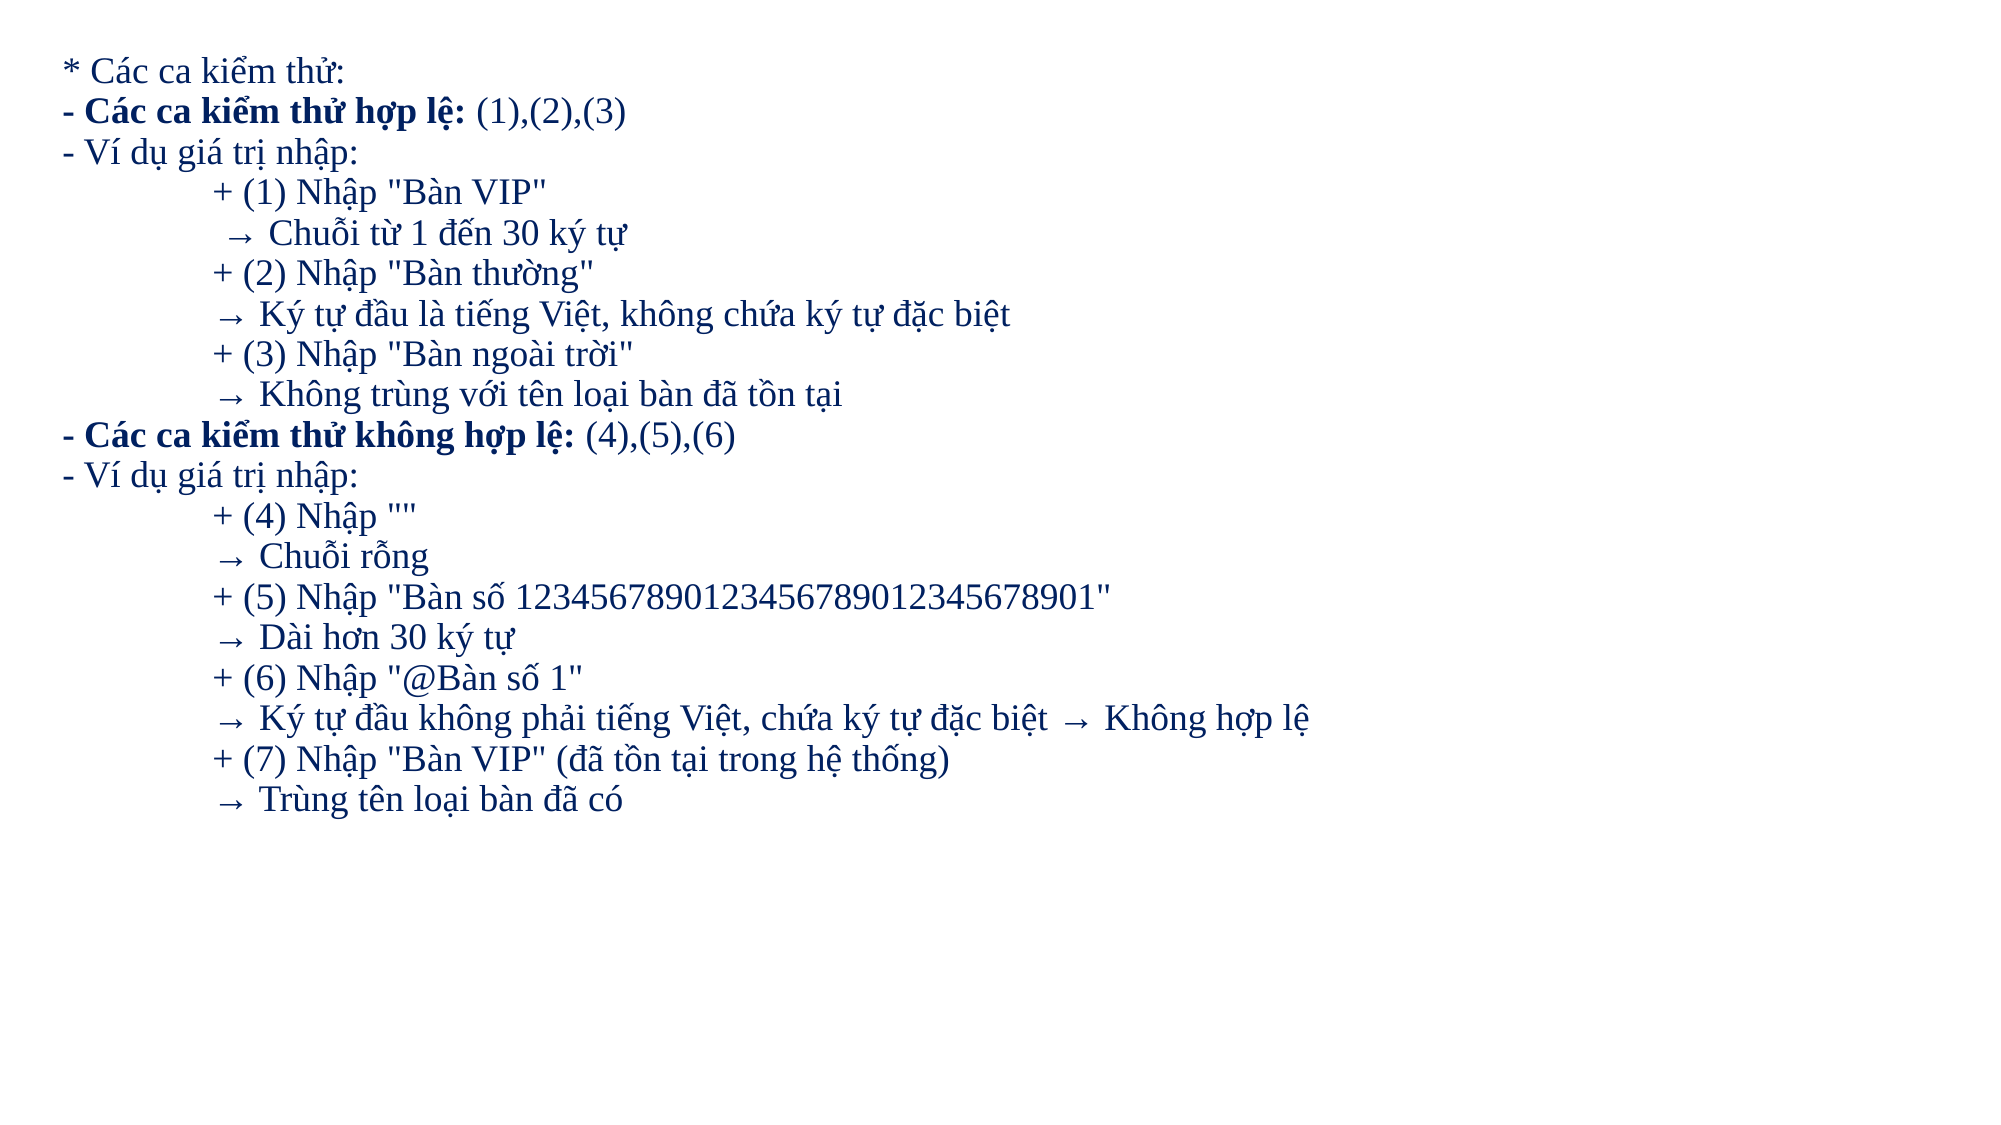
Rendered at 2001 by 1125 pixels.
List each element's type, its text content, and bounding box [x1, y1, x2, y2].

list * Các ca kiểm thử: - Các ca kiểm thử hợp lệ: (1),(2),(3) - Ví dụ giá trị nhập: + (1) Nhập "Bàn VIP" → Chuỗi từ 1 đến 30 ký tự + (2) Nhập "Bàn thường" → Ký tự đầu là tiếng Việt, không chứa ký tự đặc biệt + (3) Nhập "Bàn ngoài trời" → Không trùng với tên loại bàn đã tồn tại - Các ca kiểm thử không hợp lệ: (4),(5),(6) - Ví dụ giá trị nhập: + (4) Nhập "" → Chuỗi rỗng + (5) Nhập "Bàn số 1234567890123456789012345678901" → Dài hơn 30 ký tự + (6) Nhập "@Bàn số 1" → Ký tự đầu không phải tiếng Việt, chứa ký tự đặc biệt → Không hợp lệ + (7) Nhập "Bàn VIP" (đã tồn tại trong hệ thống) → Trùng tên loại bàn đã có [47, 43, 1855, 1014]
